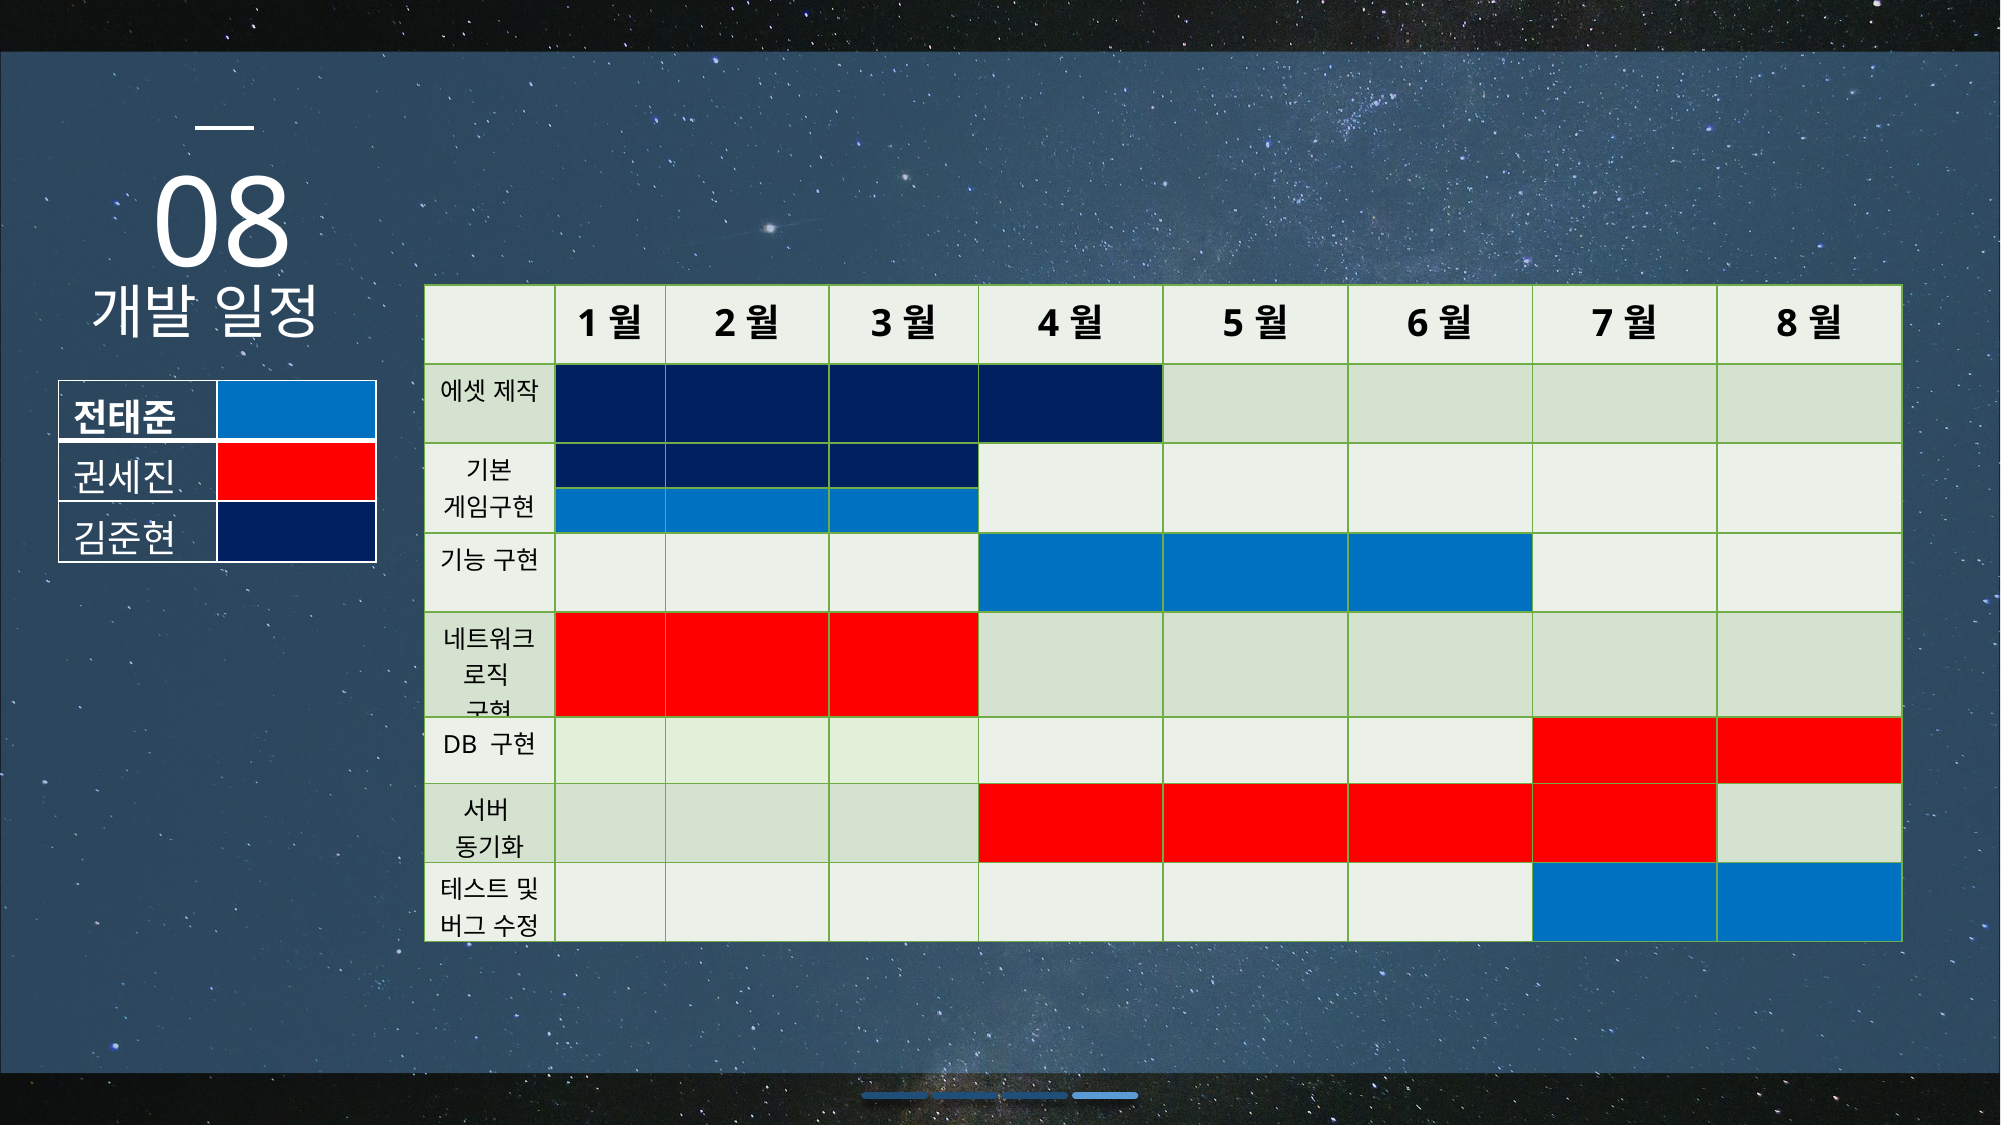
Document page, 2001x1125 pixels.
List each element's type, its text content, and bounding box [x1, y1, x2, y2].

text_box 개발 일정 [75, 267, 336, 353]
table_header 전태준 [59, 381, 216, 438]
table_cell [556, 489, 665, 532]
table_cell [1164, 613, 1347, 716]
picture [0, 0, 2001, 1125]
table_cell [666, 863, 828, 941]
table_header [218, 381, 375, 438]
table_cell [830, 365, 978, 442]
table_cell [556, 365, 665, 442]
table_cell [1164, 444, 1347, 532]
table_cell [1533, 365, 1716, 442]
table_cell [1349, 444, 1532, 532]
table_cell [556, 534, 665, 611]
table_cell [1533, 534, 1716, 611]
table_cell [830, 489, 978, 532]
table_cell [1718, 365, 1901, 442]
table_cell [1533, 613, 1716, 716]
table_cell 기능 구현 [425, 534, 554, 611]
table_cell 김준현 [59, 502, 216, 561]
table_cell [830, 444, 978, 487]
table_cell [1164, 718, 1347, 783]
table_cell [1349, 613, 1532, 716]
table_cell [666, 365, 828, 442]
table_header 2월 [666, 286, 828, 363]
table_cell [830, 784, 978, 862]
table_cell [556, 613, 665, 716]
text_box 08 [136, 133, 310, 267]
table_cell [666, 444, 828, 487]
table_cell [1718, 863, 1901, 941]
table_cell [556, 444, 665, 487]
table_header 7월 [1533, 286, 1716, 363]
table_cell [666, 784, 828, 862]
table_cell [979, 784, 1162, 862]
table_cell [979, 534, 1162, 611]
table_cell [1718, 444, 1901, 532]
table_header 4월 [979, 286, 1162, 363]
table_cell [1349, 365, 1532, 442]
table_cell [218, 443, 375, 500]
table_cell [1718, 534, 1901, 611]
table_cell [830, 613, 978, 716]
table_header 5월 [1164, 286, 1347, 363]
table_cell [1164, 365, 1347, 442]
table_cell [830, 718, 978, 783]
table_header 8월 [1718, 286, 1901, 363]
table_cell [830, 863, 978, 941]
table_cell [218, 502, 375, 561]
table_cell [1718, 613, 1901, 716]
table_cell [979, 718, 1162, 783]
table_cell [979, 444, 1162, 532]
table_cell [556, 863, 665, 941]
table_cell [1164, 784, 1347, 862]
table_header 3월 [830, 286, 978, 363]
table_cell [556, 784, 665, 862]
table_cell [979, 613, 1162, 716]
table_cell [1533, 784, 1716, 862]
table_cell 권세진 [59, 443, 216, 500]
table_cell [666, 534, 828, 611]
table_cell [1718, 718, 1901, 783]
table_cell [1349, 534, 1532, 611]
table_cell [830, 534, 978, 611]
table_cell 기본 게임구현 [425, 444, 554, 532]
table_cell DB 구현 [425, 718, 554, 783]
table_cell 에셋 제작 [425, 365, 554, 442]
table_cell [1349, 784, 1532, 862]
table_cell [1164, 863, 1347, 941]
table_cell [979, 863, 1162, 941]
table_cell [1349, 718, 1532, 783]
table_cell [1349, 863, 1532, 941]
table_cell 네트워크 로직 구현 [425, 613, 554, 716]
table_cell [1533, 718, 1716, 783]
table_cell [666, 489, 828, 532]
table_cell [666, 613, 828, 716]
table_cell [1164, 534, 1347, 611]
table_header [425, 286, 554, 363]
table_cell [1533, 444, 1716, 532]
table_header 1월 [556, 286, 665, 363]
table_cell 테스트 및 버그 수정 [425, 863, 554, 941]
table_cell [979, 365, 1162, 442]
table_cell [666, 718, 828, 783]
table_cell [556, 718, 665, 783]
table_header 6월 [1349, 286, 1532, 363]
table_cell [1533, 863, 1716, 941]
table_cell 서버 동기화 [425, 784, 554, 862]
table_cell [1718, 784, 1901, 862]
